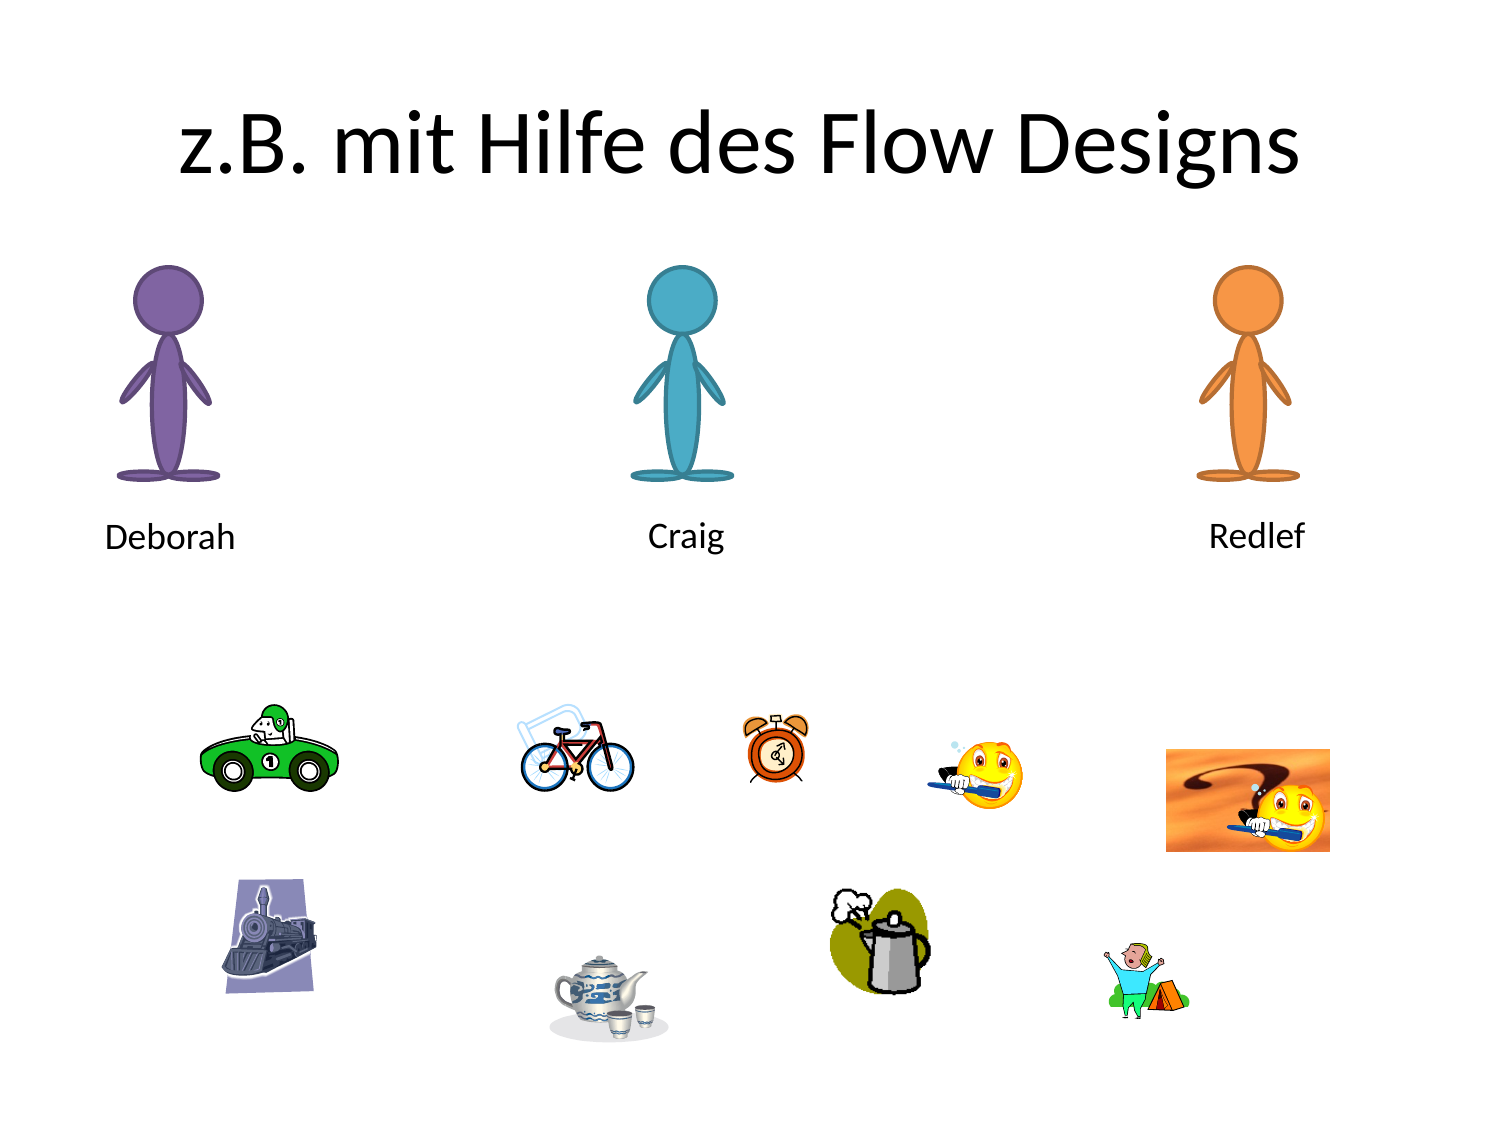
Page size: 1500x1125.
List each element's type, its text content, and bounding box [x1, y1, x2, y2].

title z.B. mit Hilfe des Flow Designs [66, 42, 1417, 231]
text_box Redlef [1194, 503, 1321, 564]
text_box Deborah [90, 504, 251, 564]
picture [740, 713, 810, 786]
picture [548, 954, 670, 1043]
picture [926, 740, 1023, 810]
picture [1103, 941, 1190, 1020]
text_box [118, 266, 219, 480]
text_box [632, 266, 733, 480]
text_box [1166, 749, 1331, 853]
picture [516, 703, 635, 792]
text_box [1197, 266, 1299, 480]
picture [820, 882, 943, 1001]
picture [199, 703, 340, 793]
text_box Craig [633, 503, 740, 564]
picture [221, 878, 317, 994]
